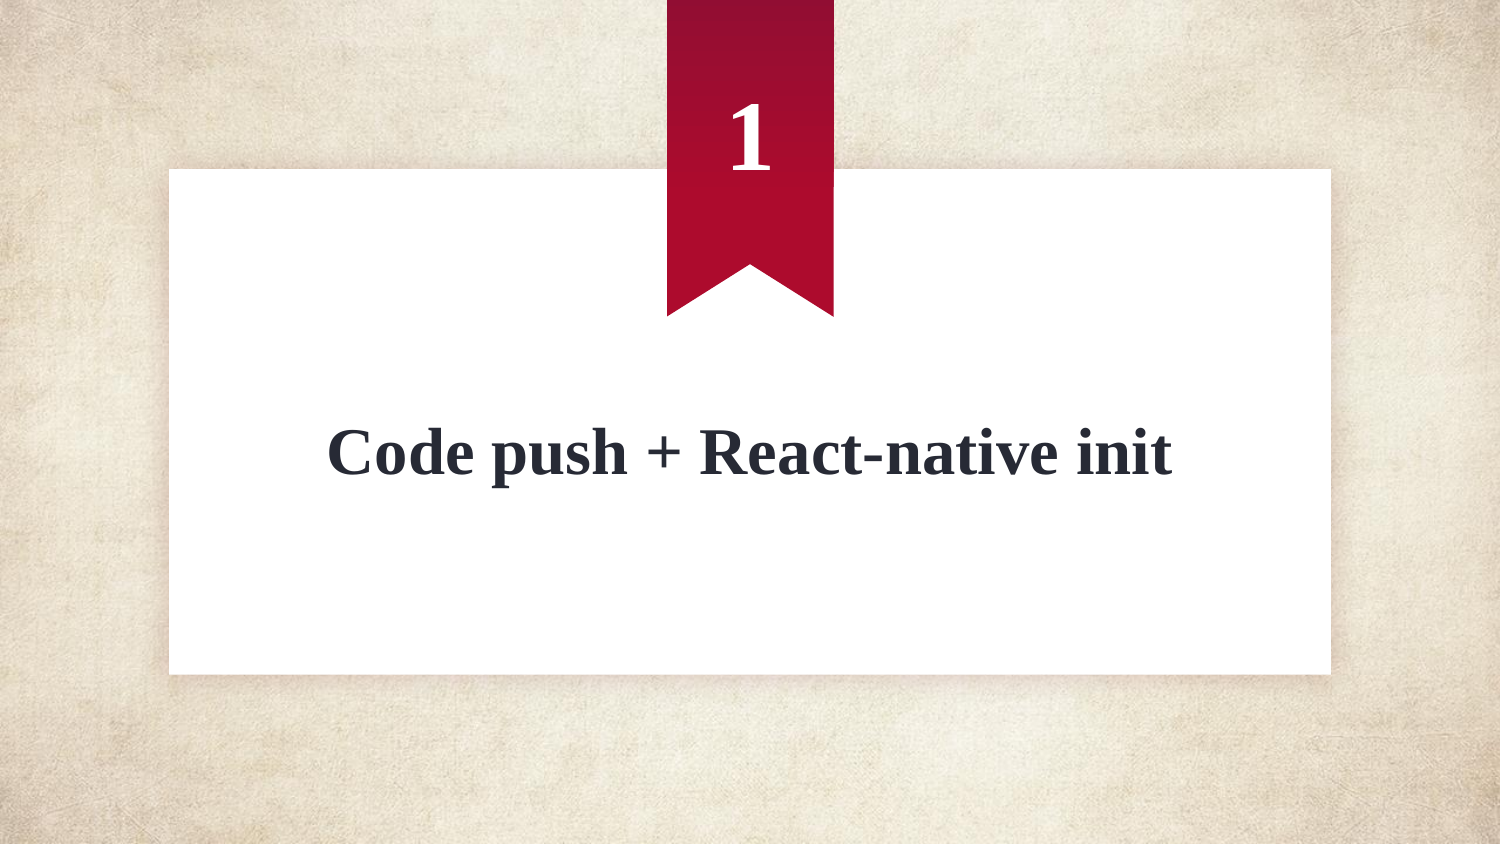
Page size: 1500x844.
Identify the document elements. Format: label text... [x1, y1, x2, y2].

picture [0, 0, 1500, 844]
text_box 1 [667, 0, 833, 262]
title Code push + React-native init [239, 297, 1261, 488]
